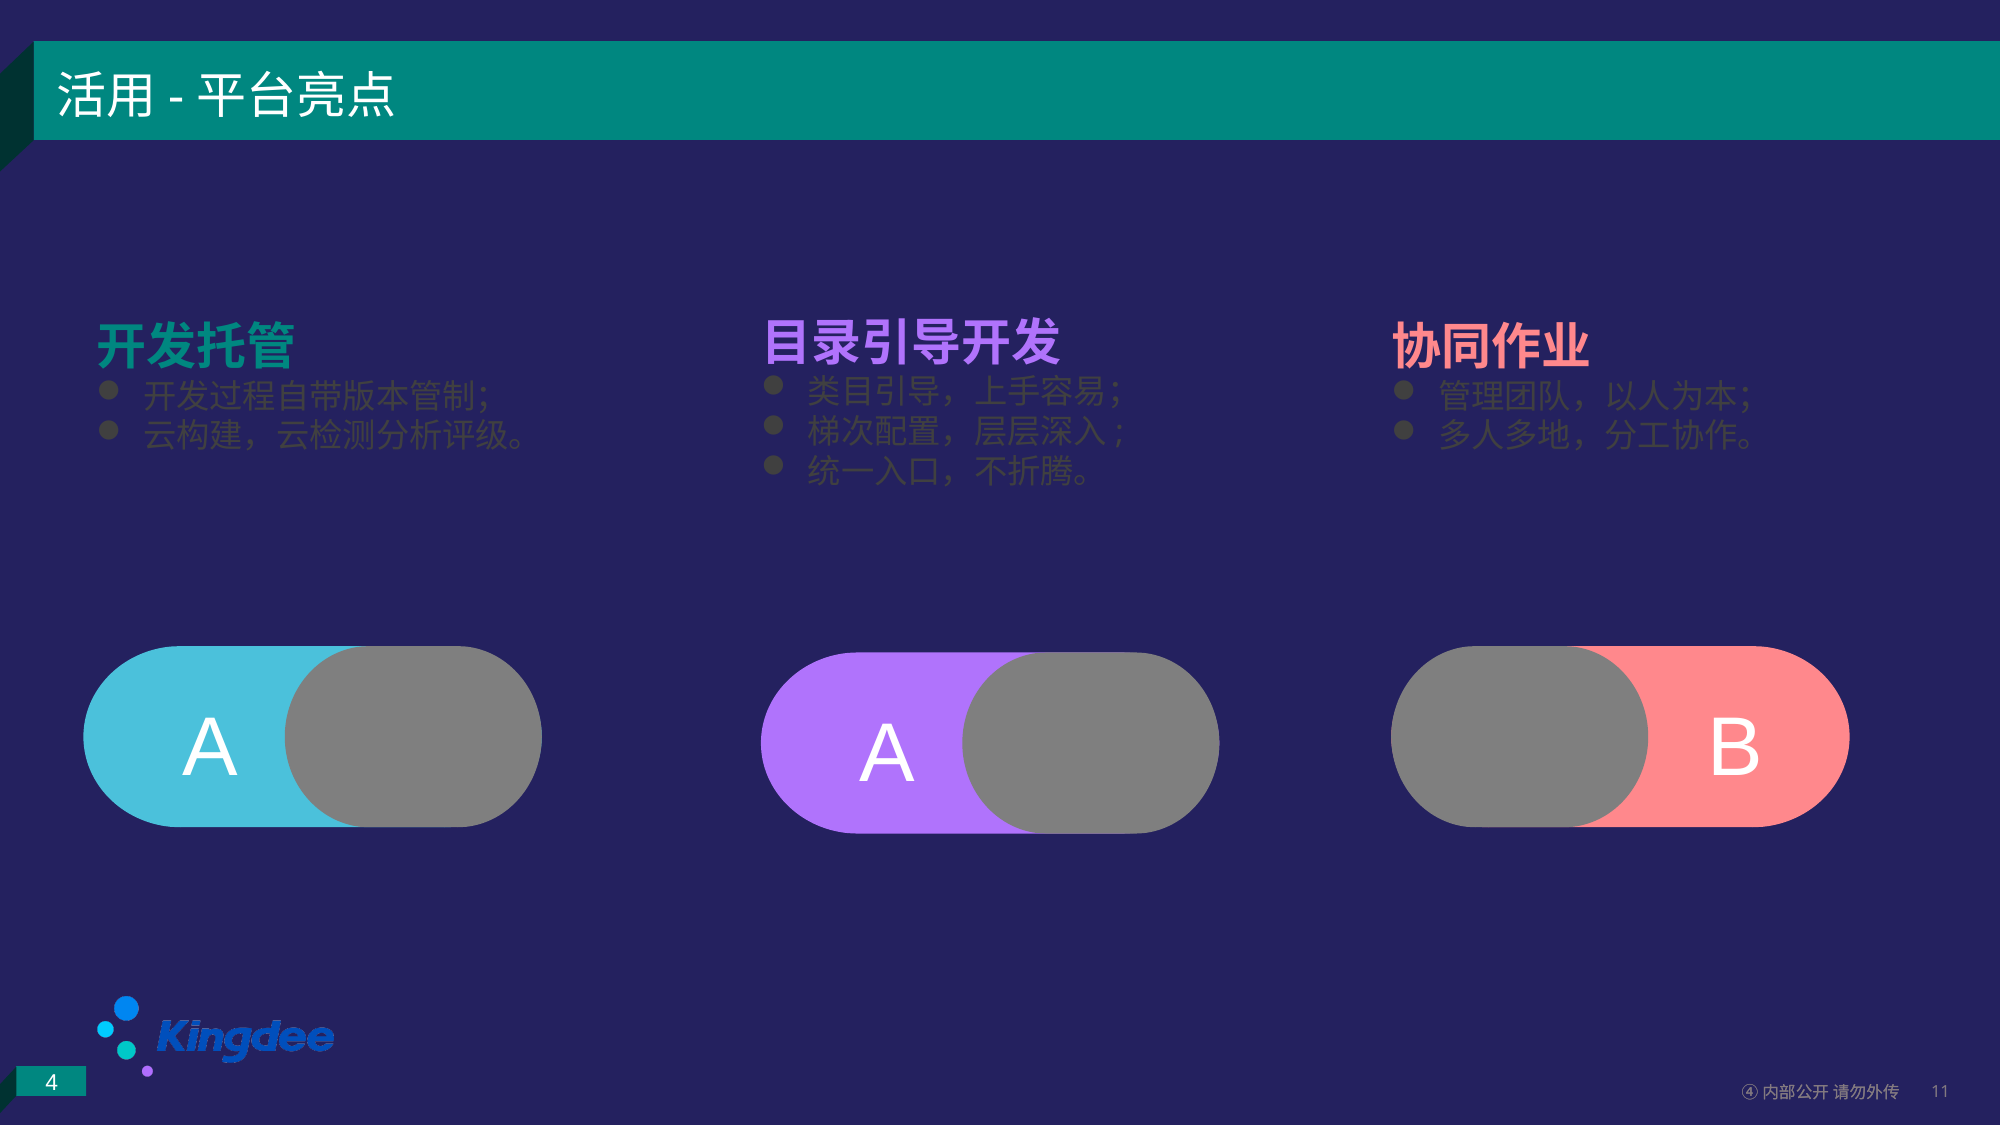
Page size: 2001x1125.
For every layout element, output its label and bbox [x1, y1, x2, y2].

text_box [760, 652, 1220, 834]
text_box [83, 645, 543, 828]
text_box [1390, 645, 1850, 828]
text_box [0, 41, 2000, 1117]
